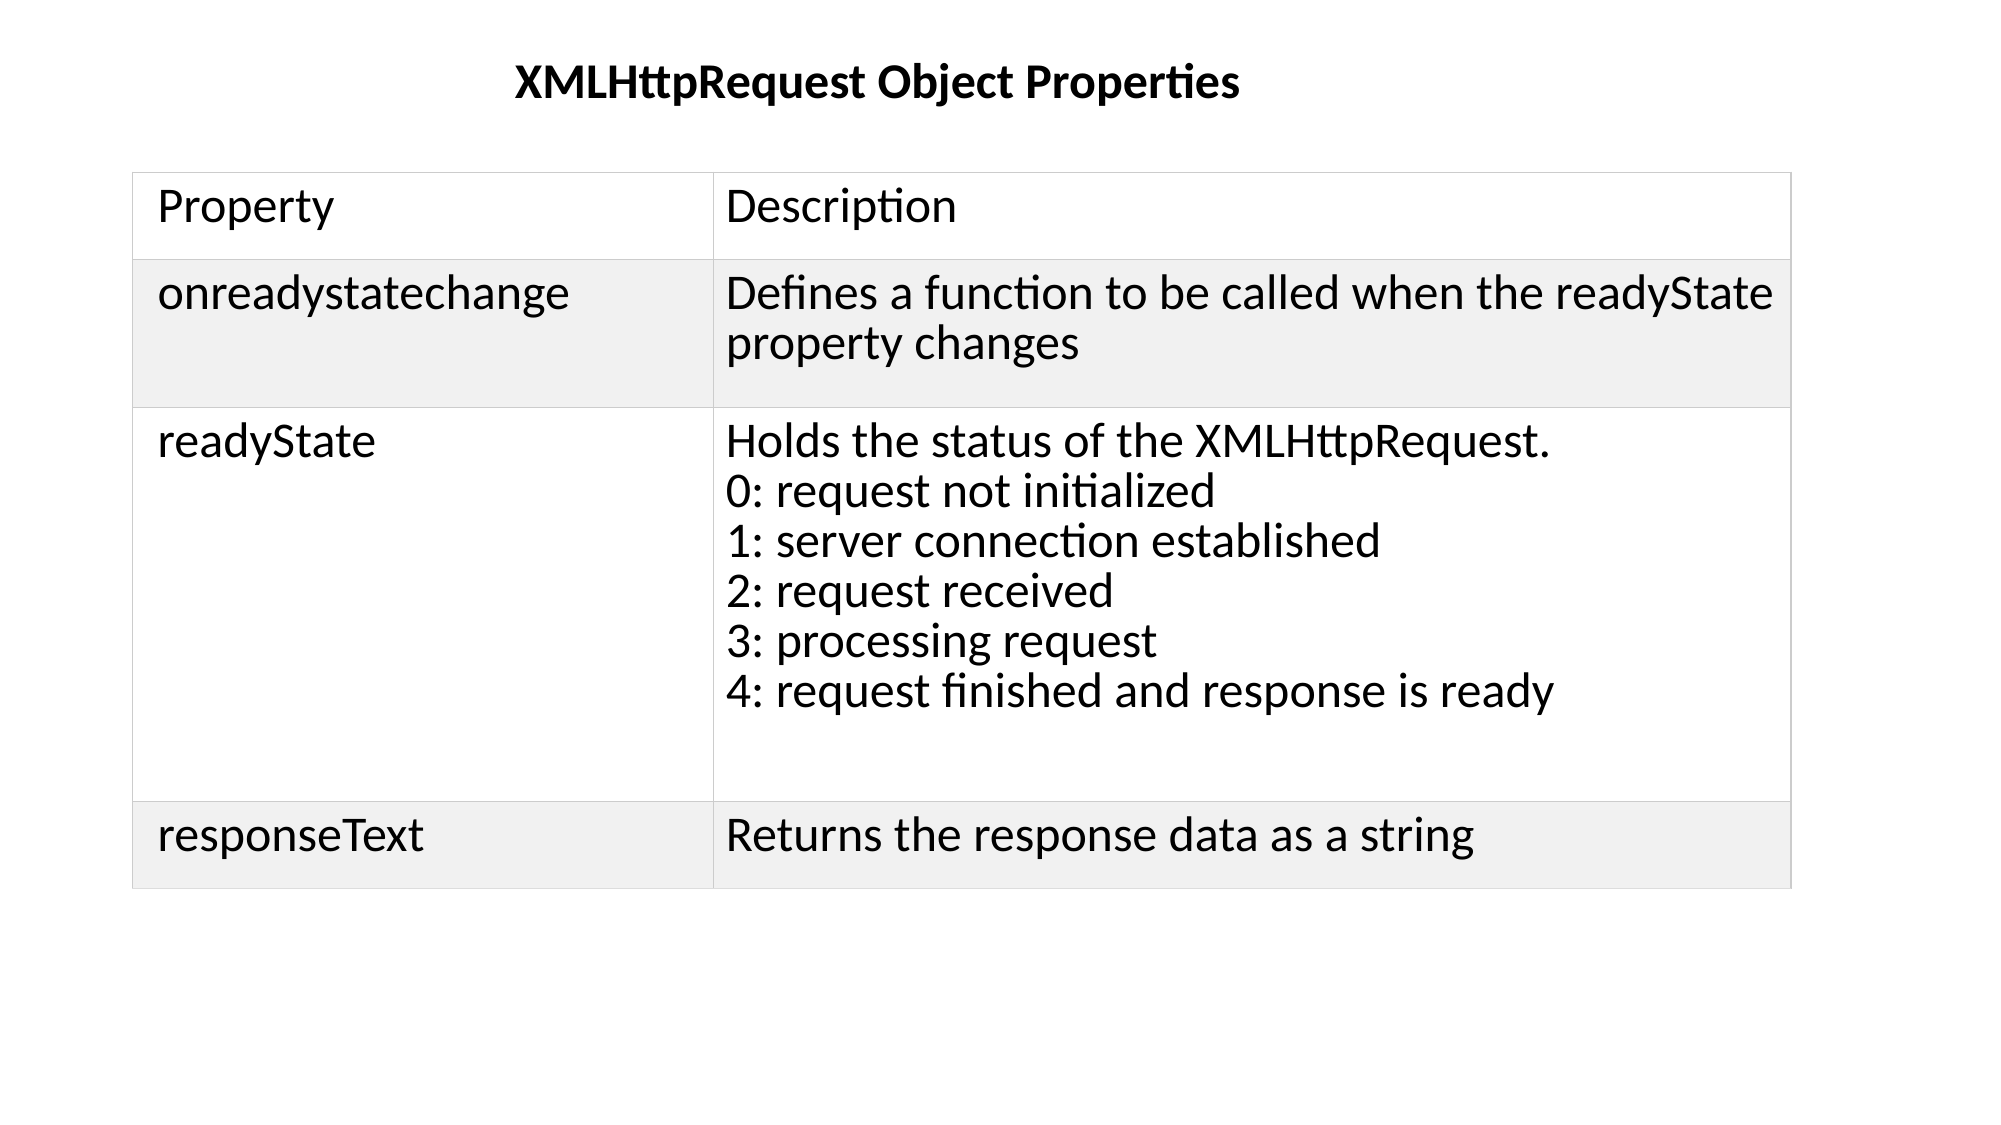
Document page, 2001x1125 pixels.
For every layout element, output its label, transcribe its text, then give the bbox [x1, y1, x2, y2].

table_cell Returns the response data as a string [714, 802, 1790, 888]
table_cell readyState [133, 408, 713, 801]
text_box XMLHttpRequest Object Properties [500, 41, 1500, 116]
table_cell onreadystatechange [133, 260, 713, 407]
table_cell Holds the status of the XMLHttpRequest. 0: request not initialized 1: server connection established 2: request received 3: processing request 4: request finished and response is ready [714, 408, 1790, 801]
table_header Description [714, 173, 1790, 259]
table_cell responseText [133, 802, 713, 888]
table_cell Defines a function to be called when the readyState property changes [714, 260, 1790, 407]
table_header Property [133, 173, 713, 259]
